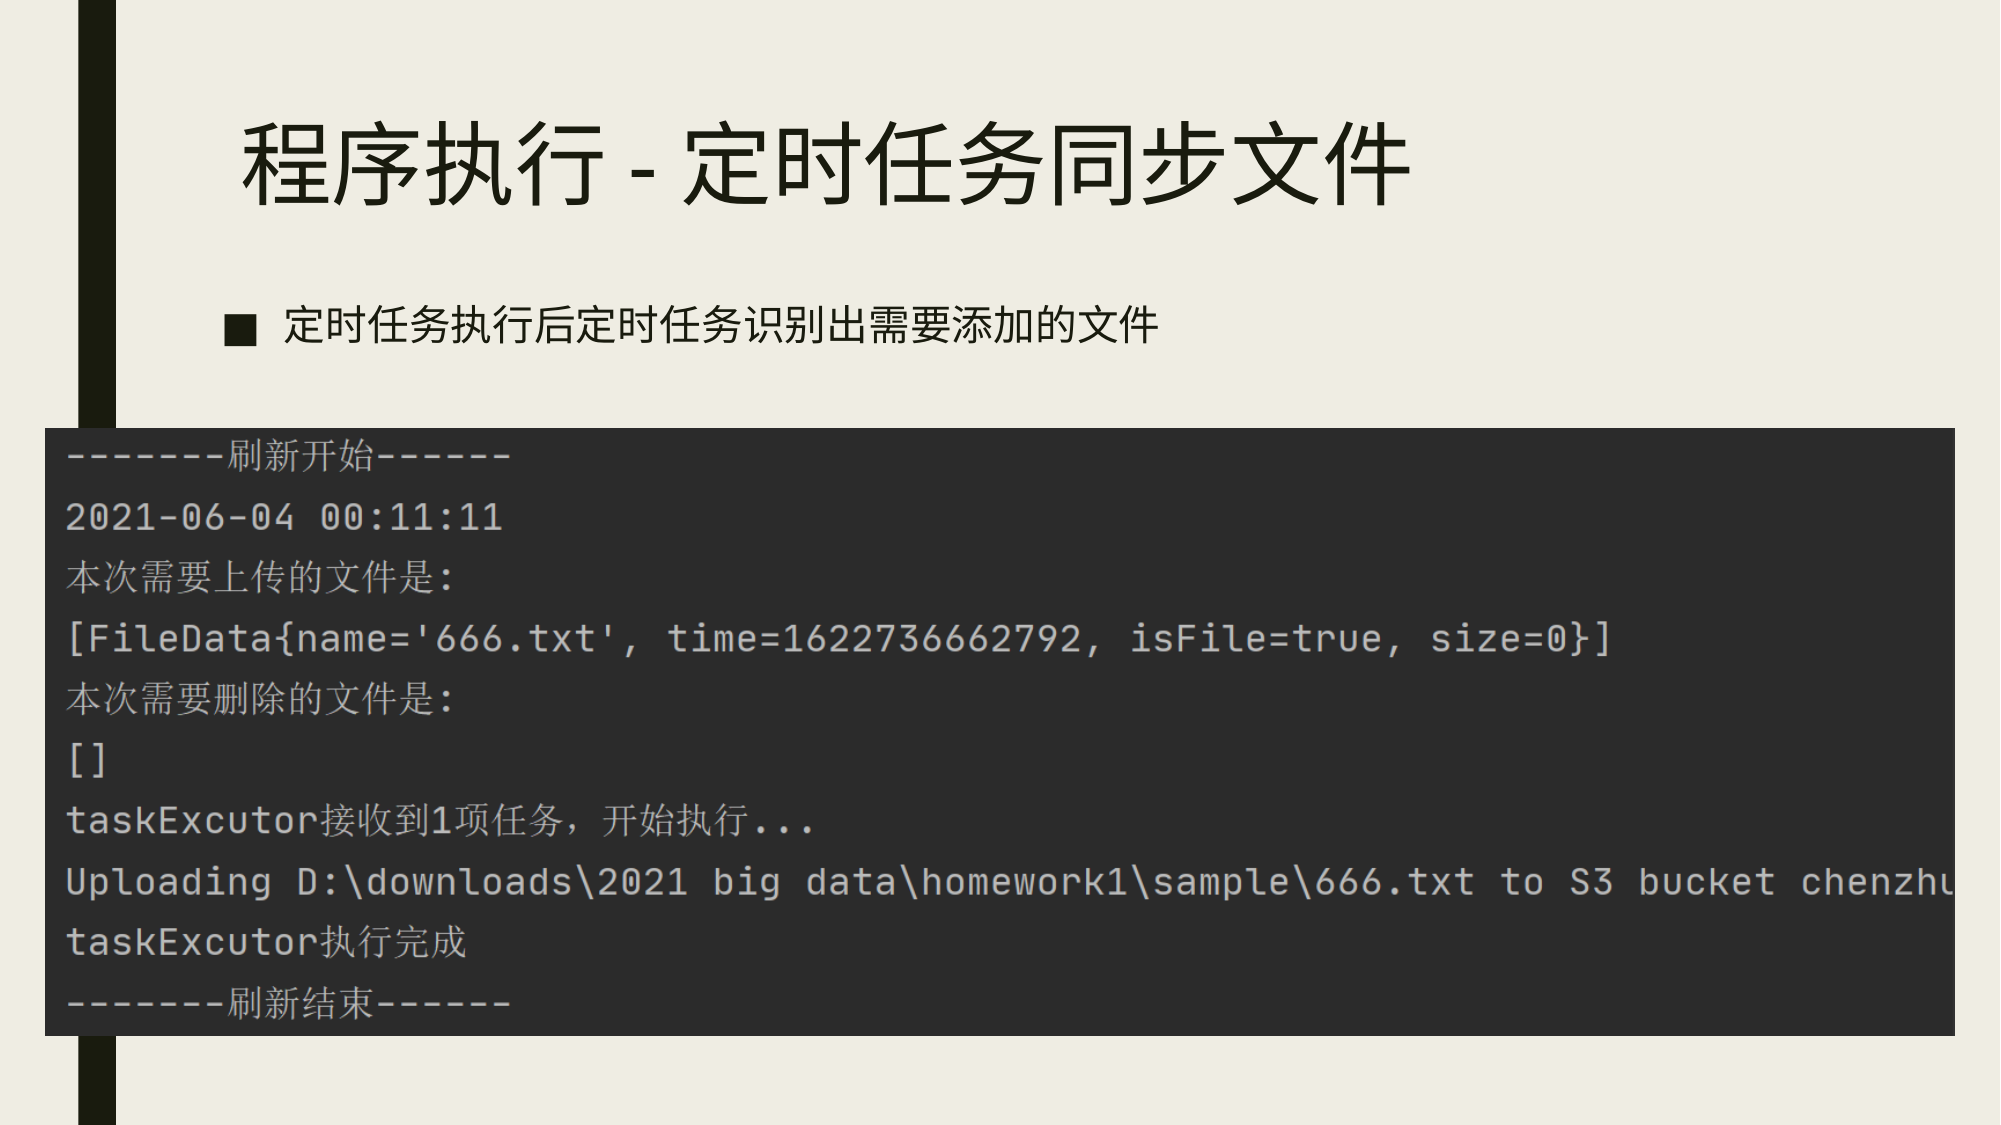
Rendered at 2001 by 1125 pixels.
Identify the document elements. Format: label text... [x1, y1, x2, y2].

title 程序执行-定时任务同步文件 [225, 112, 1800, 357]
list 定时任务执行后定时任务识别出需要添加的文件 [205, 295, 1781, 428]
picture [45, 428, 1955, 1036]
